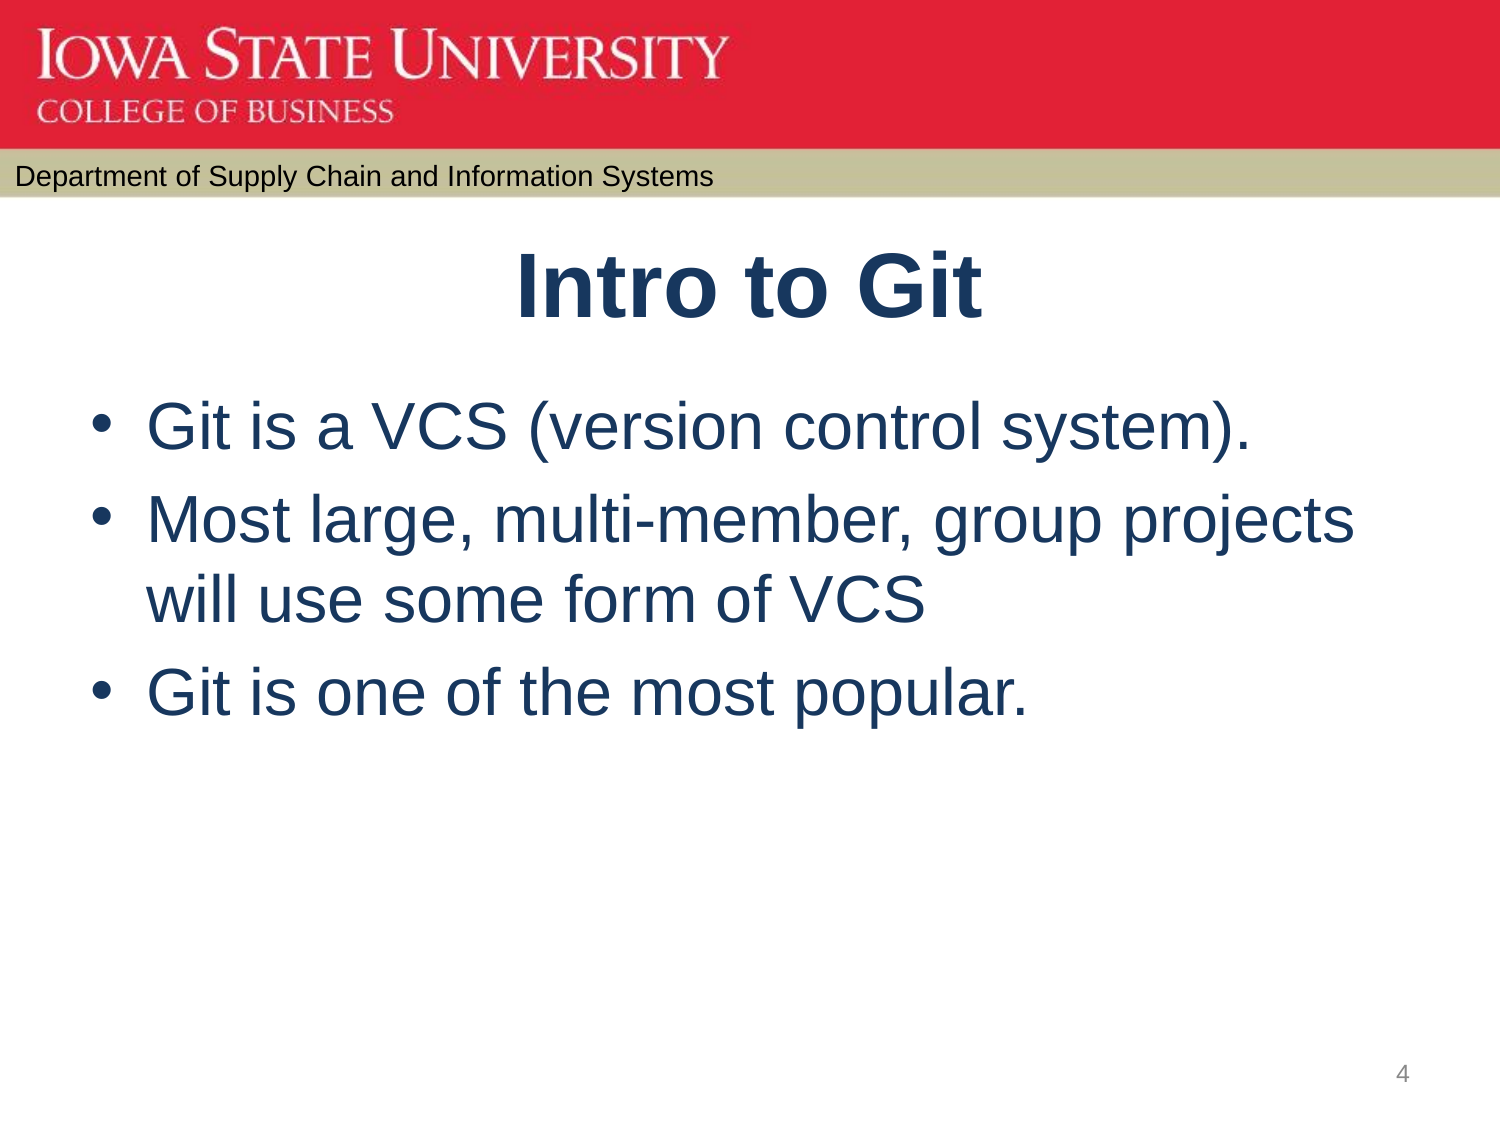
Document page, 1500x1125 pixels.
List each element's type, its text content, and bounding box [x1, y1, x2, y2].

title Intro to Git [75, 200, 1425, 363]
list Git is a VCS (version control system). Most large, multi-member, group projects will use some form of VCS Git is one of the most popular. [75, 375, 1425, 1005]
picture [0, 0, 1500, 1125]
slide_number 4 [1074, 1042, 1425, 1103]
